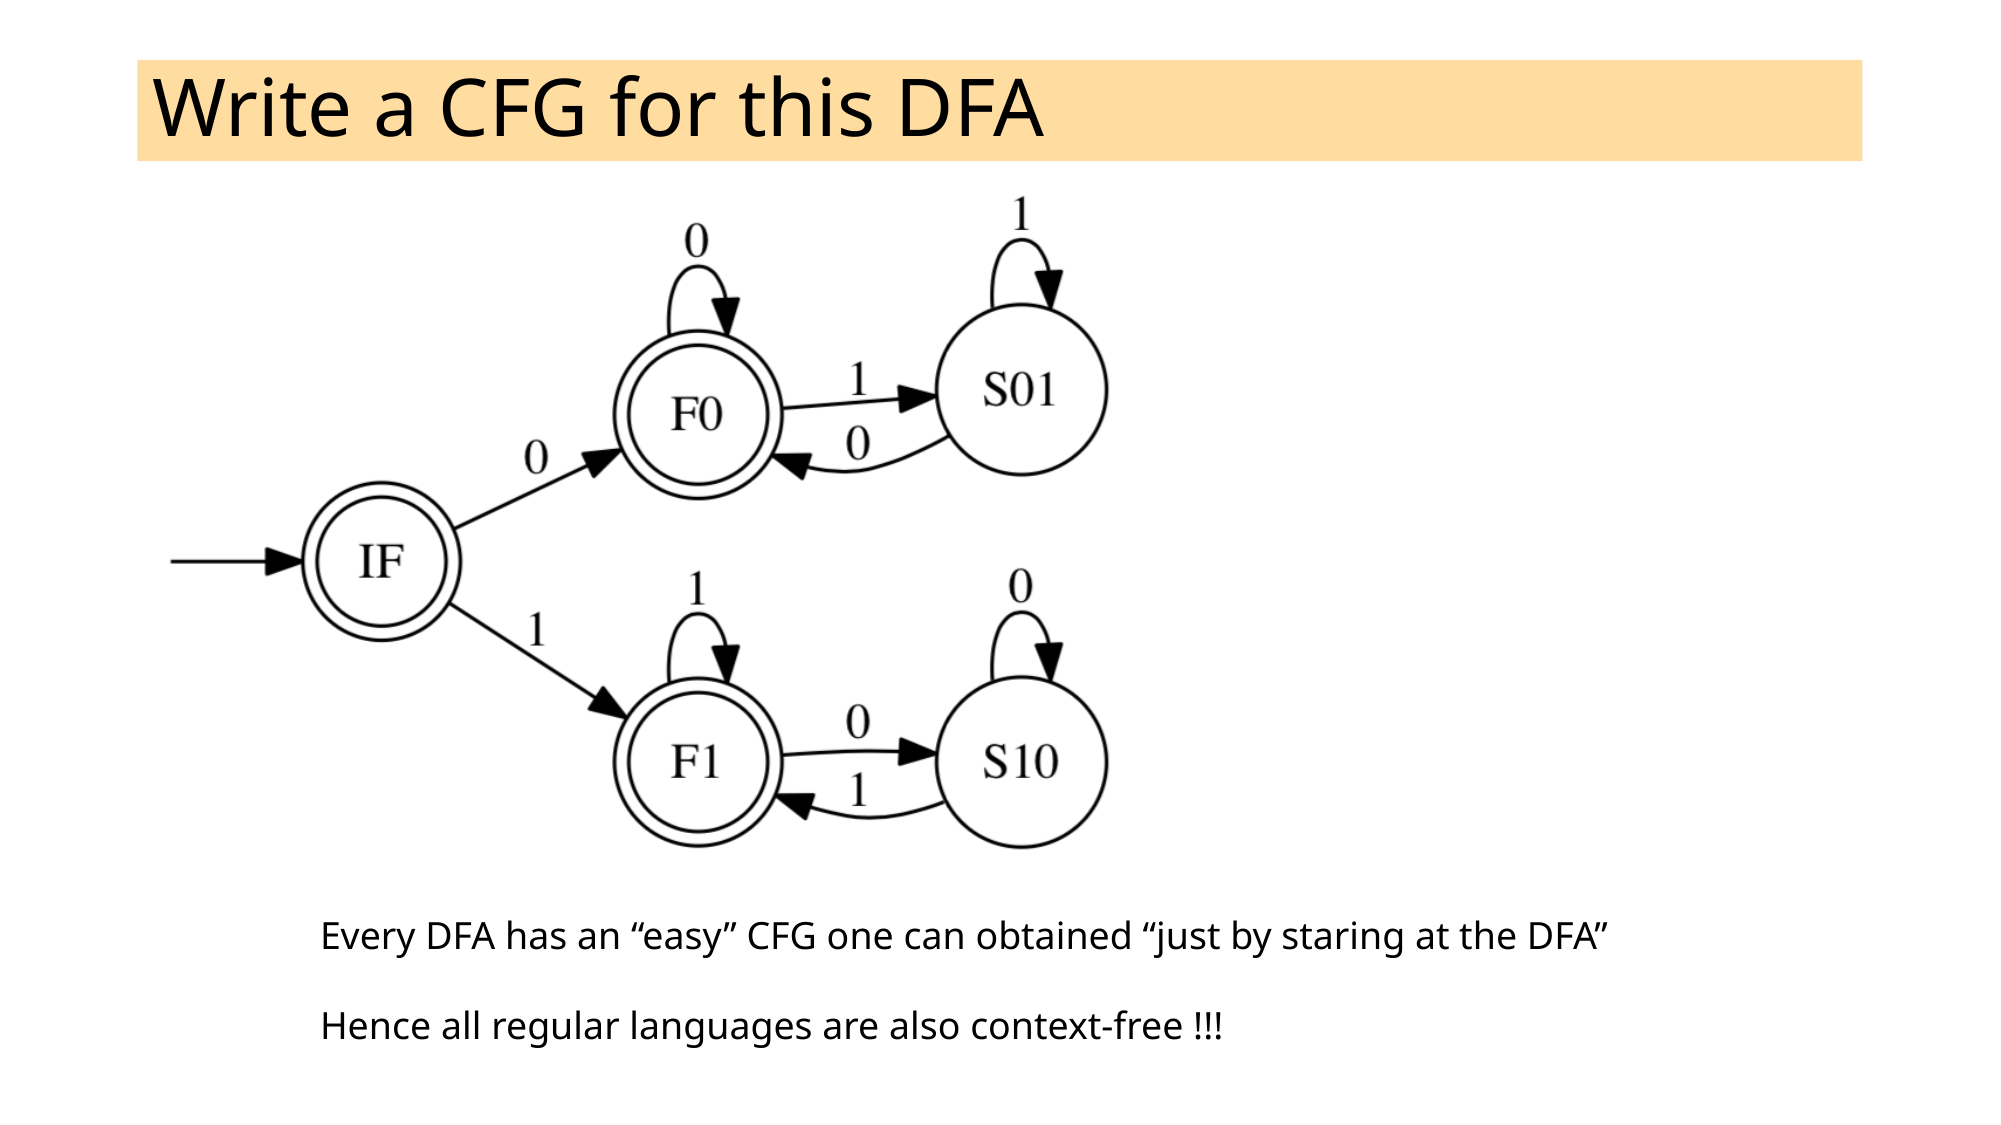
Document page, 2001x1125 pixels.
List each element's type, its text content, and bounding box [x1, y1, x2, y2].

text_box Every DFA has an “easy” CFG one can obtained “just by staring at the DFA” Hence all regular languages are also context-free !!! [305, 904, 1624, 1055]
picture [137, 161, 1182, 881]
title Write a CFG for this DFA [137, 59, 1863, 162]
